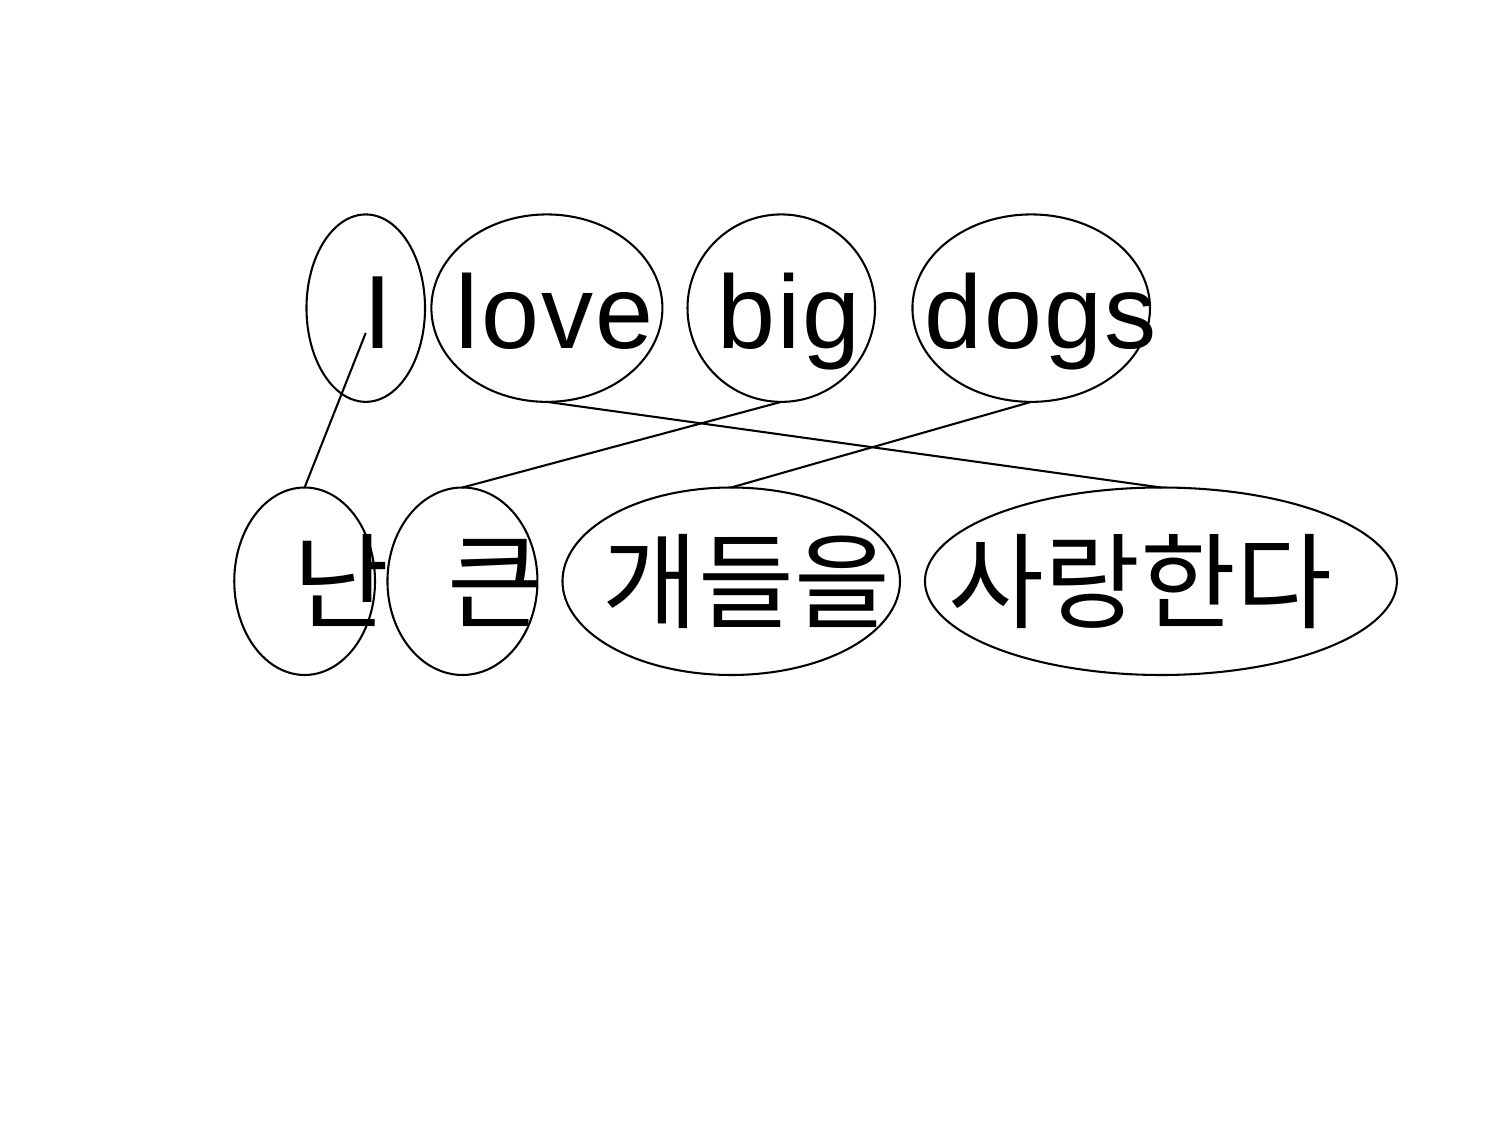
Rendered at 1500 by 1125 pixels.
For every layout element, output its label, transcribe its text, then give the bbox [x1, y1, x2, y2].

text_box [232, 485, 378, 678]
text_box [304, 212, 428, 404]
text_box [560, 497, 903, 678]
text_box [685, 212, 878, 399]
text_box I love big dogs [408, 237, 466, 378]
text_box [922, 485, 1399, 678]
text_box 난 큰 개들을 사랑한다 [1318, 508, 1349, 521]
text_box 난 큰 개들을 사랑한다 [844, 508, 1004, 649]
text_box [1032, 401, 1162, 488]
text_box [910, 212, 1153, 400]
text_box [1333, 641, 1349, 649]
text_box I love big dogs [847, 237, 948, 378]
text_box I love big dogs [628, 237, 715, 378]
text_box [304, 401, 366, 488]
text_box [385, 485, 540, 678]
text_box 난 큰 개들을 사랑한다 [514, 508, 618, 649]
text_box 난 큰 개들을 사랑한다 [353, 508, 411, 649]
text_box I love big dogs [1114, 237, 1174, 378]
text_box [429, 212, 665, 400]
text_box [462, 401, 782, 488]
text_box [782, 401, 1032, 488]
